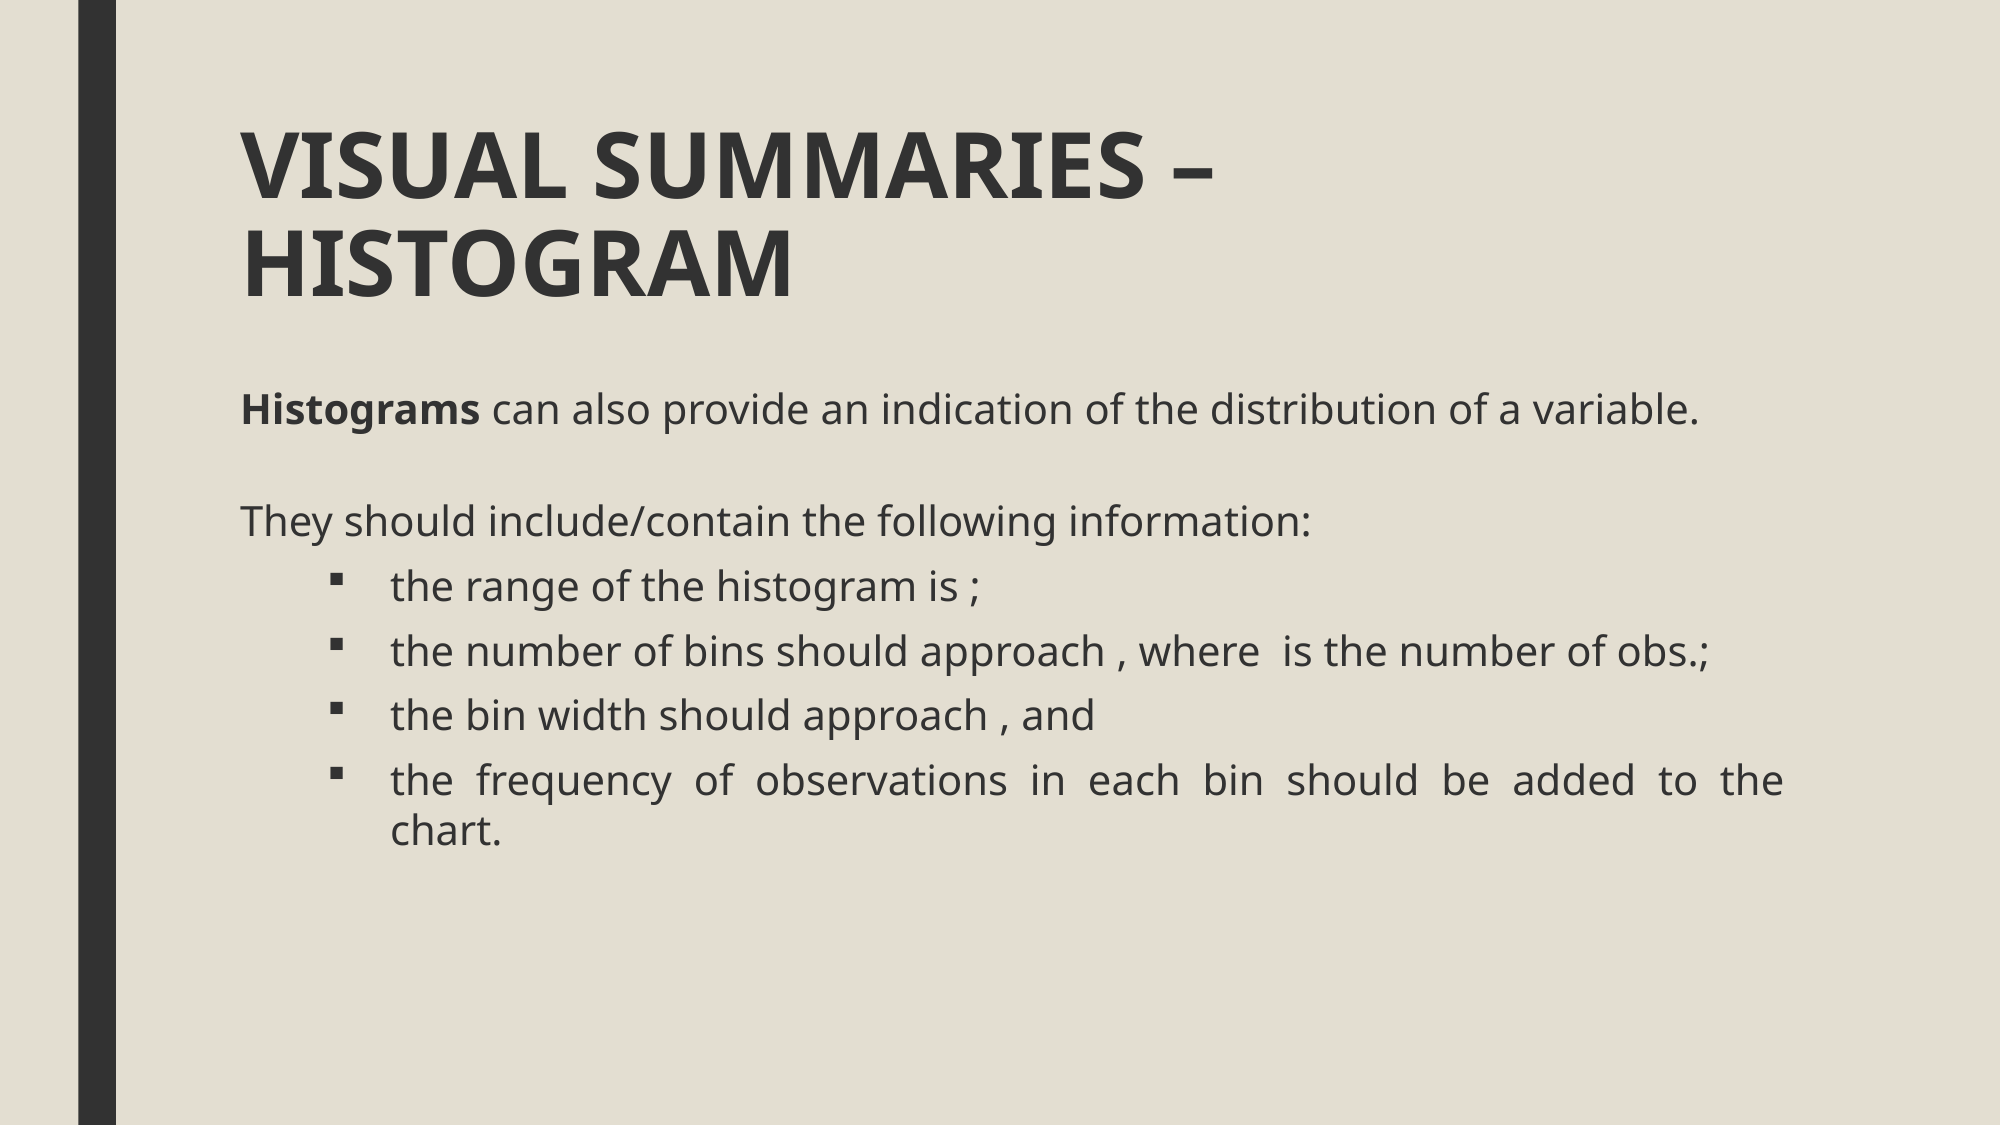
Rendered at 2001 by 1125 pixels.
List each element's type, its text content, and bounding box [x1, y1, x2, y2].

title VISUAL SUMMARIES – HISTOGRAM [225, 112, 1800, 357]
